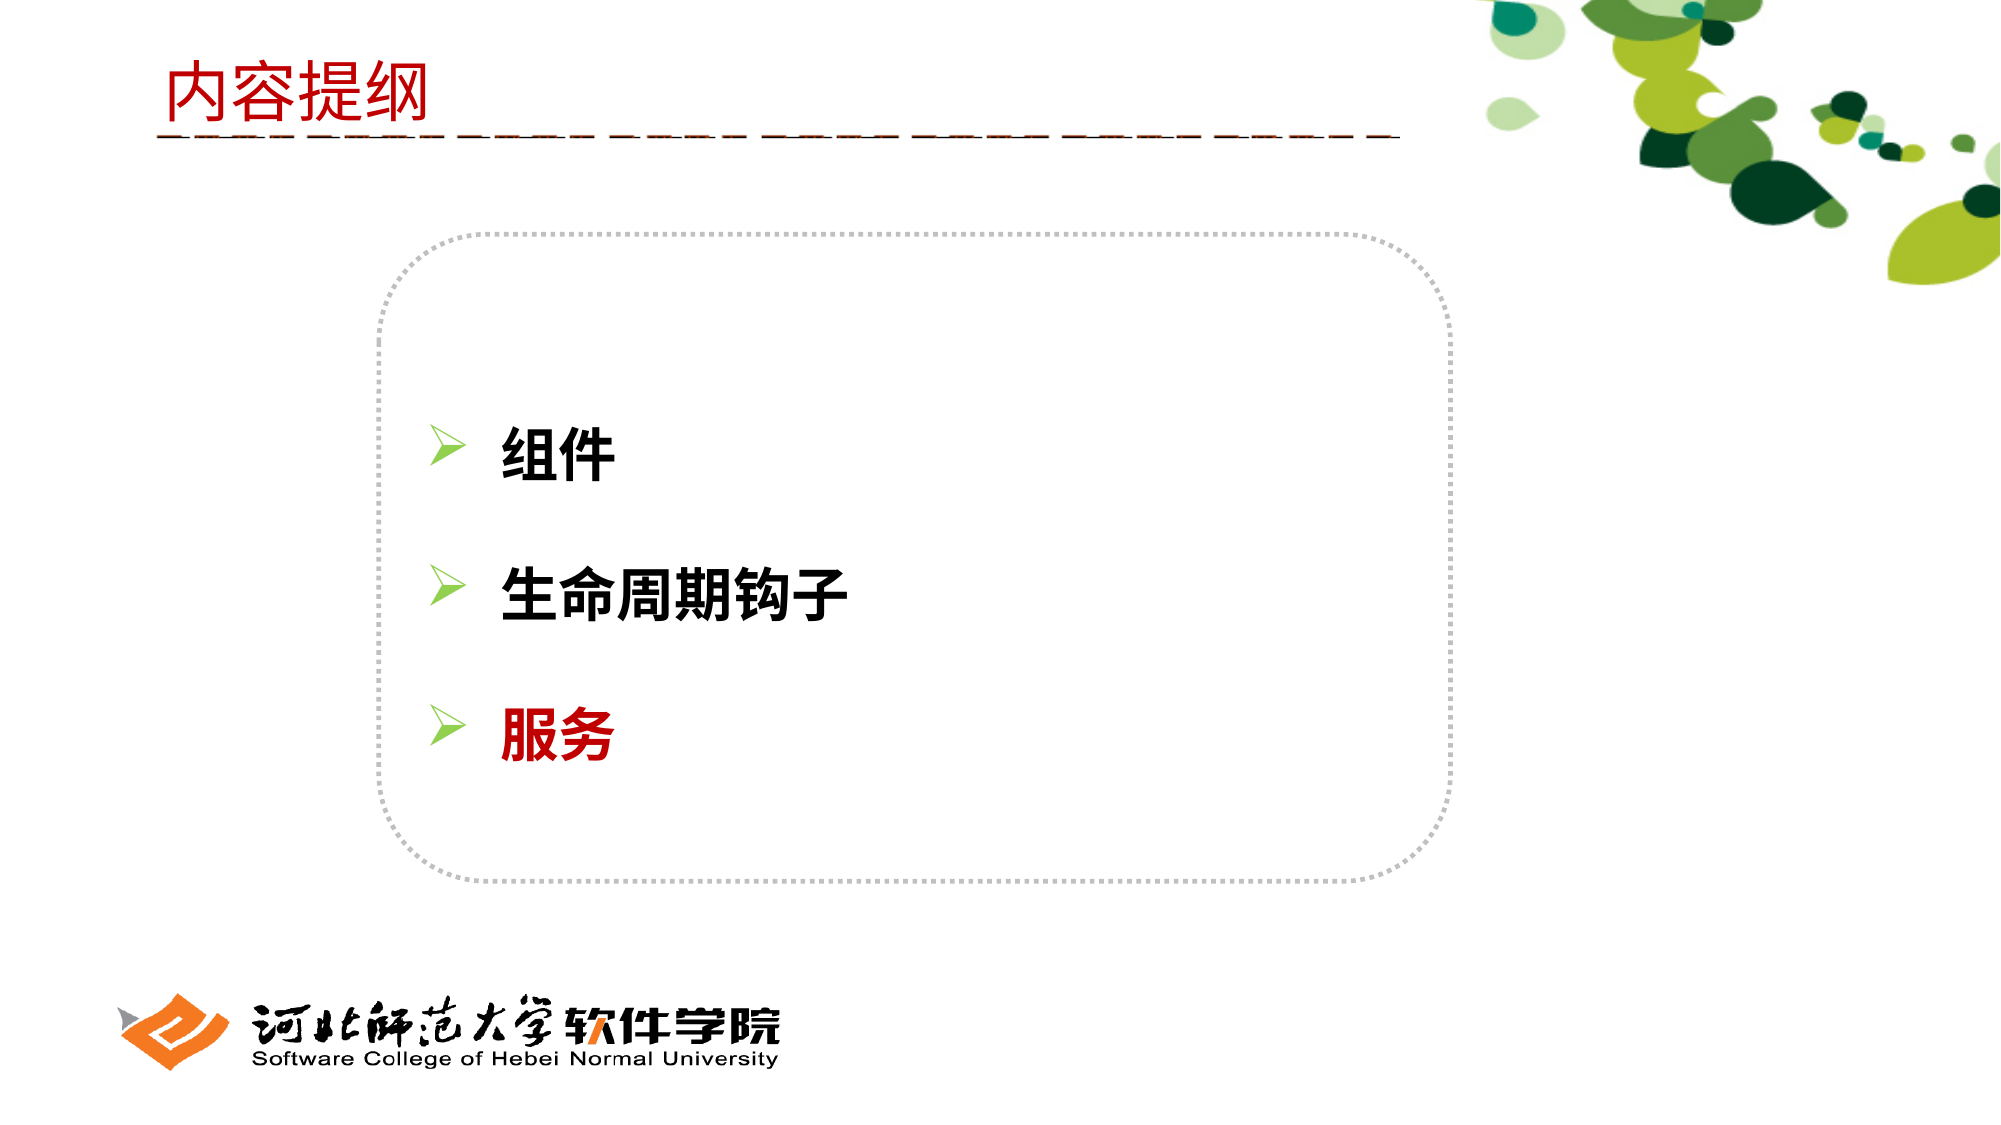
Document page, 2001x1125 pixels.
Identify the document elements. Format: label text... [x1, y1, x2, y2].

picture [0, 0, 2001, 1125]
text_box 组件 生命周期钩子 服务 [378, 234, 1451, 882]
text_box 内容提纲 [149, 42, 672, 138]
